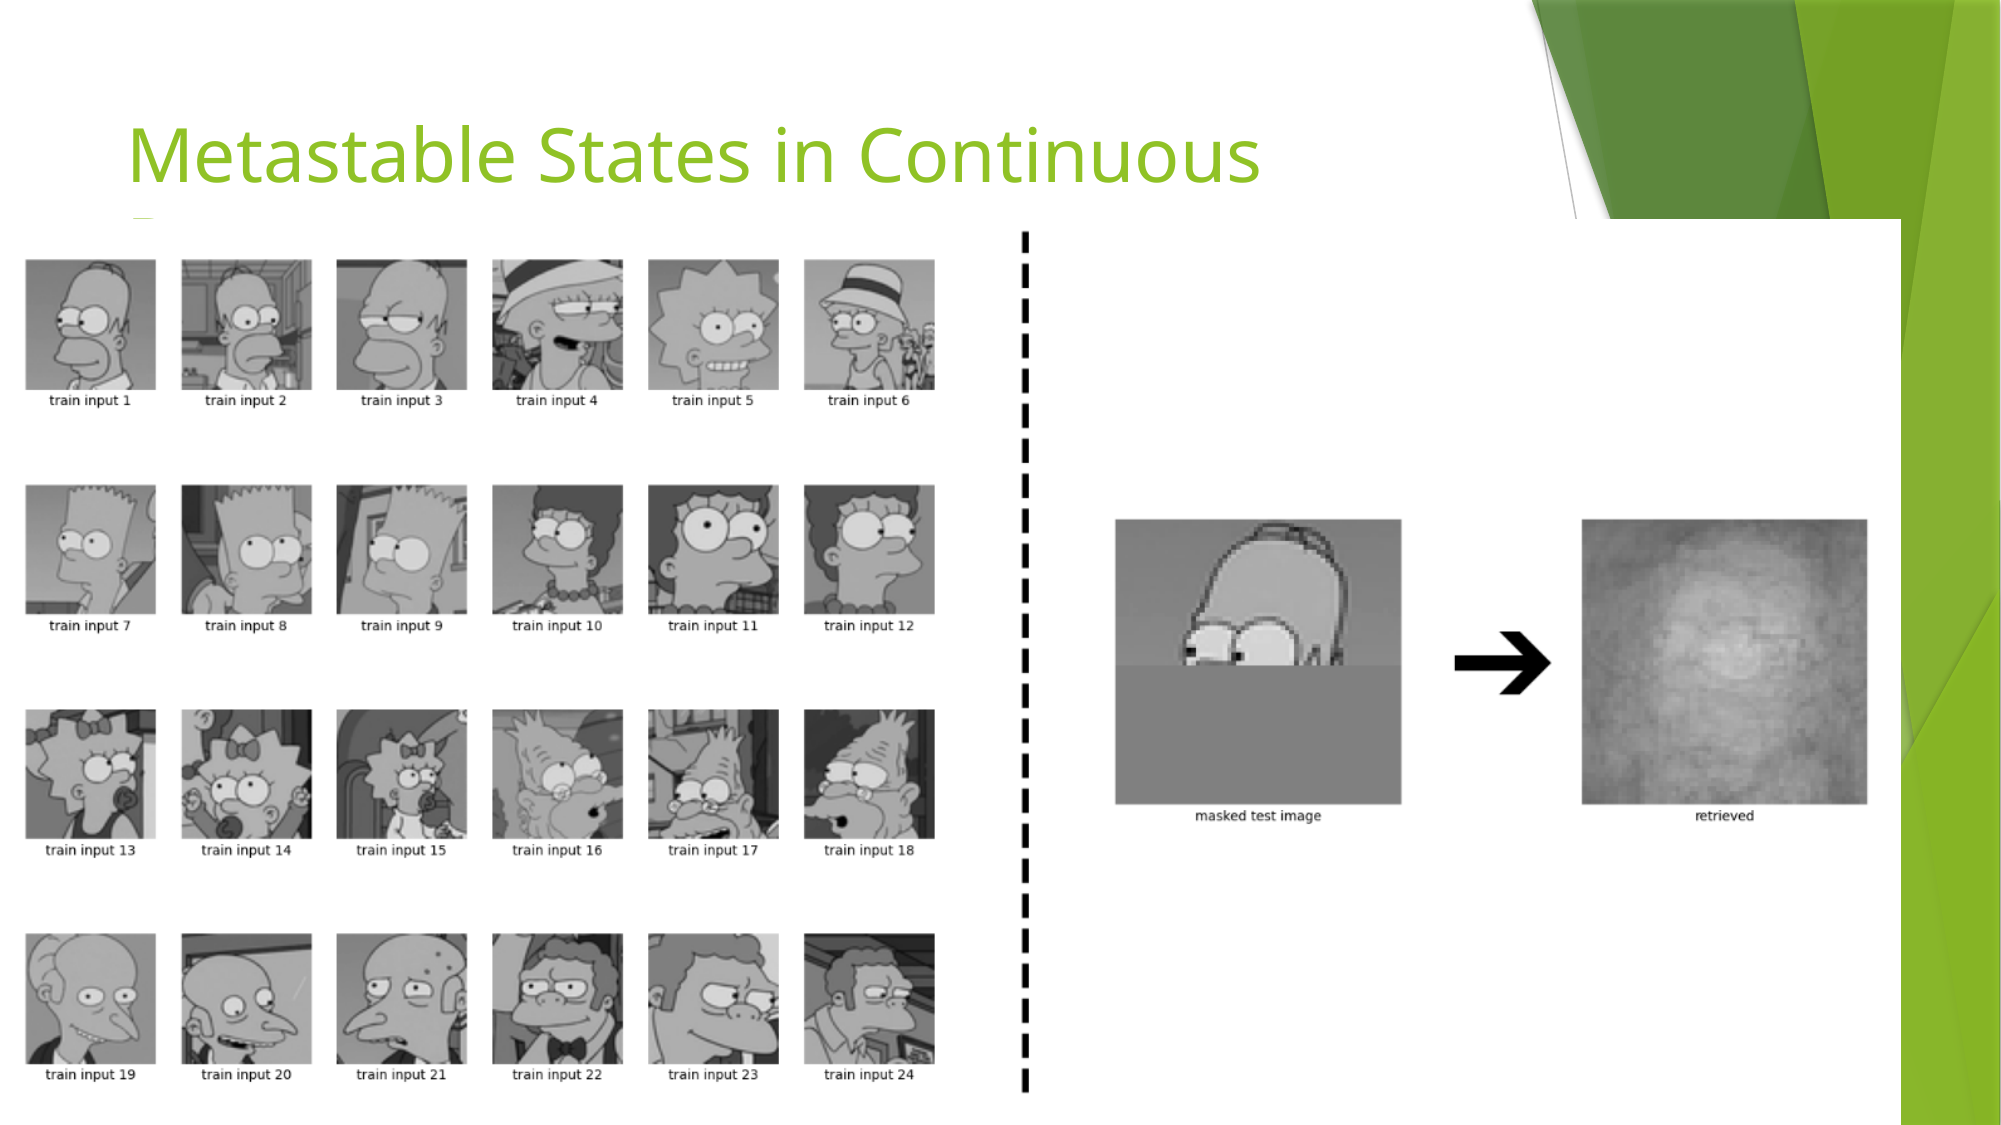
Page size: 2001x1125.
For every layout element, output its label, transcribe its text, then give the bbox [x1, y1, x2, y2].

title Metastable States in Continuous Patterns [111, 99, 1522, 218]
picture [0, 219, 1901, 1125]
